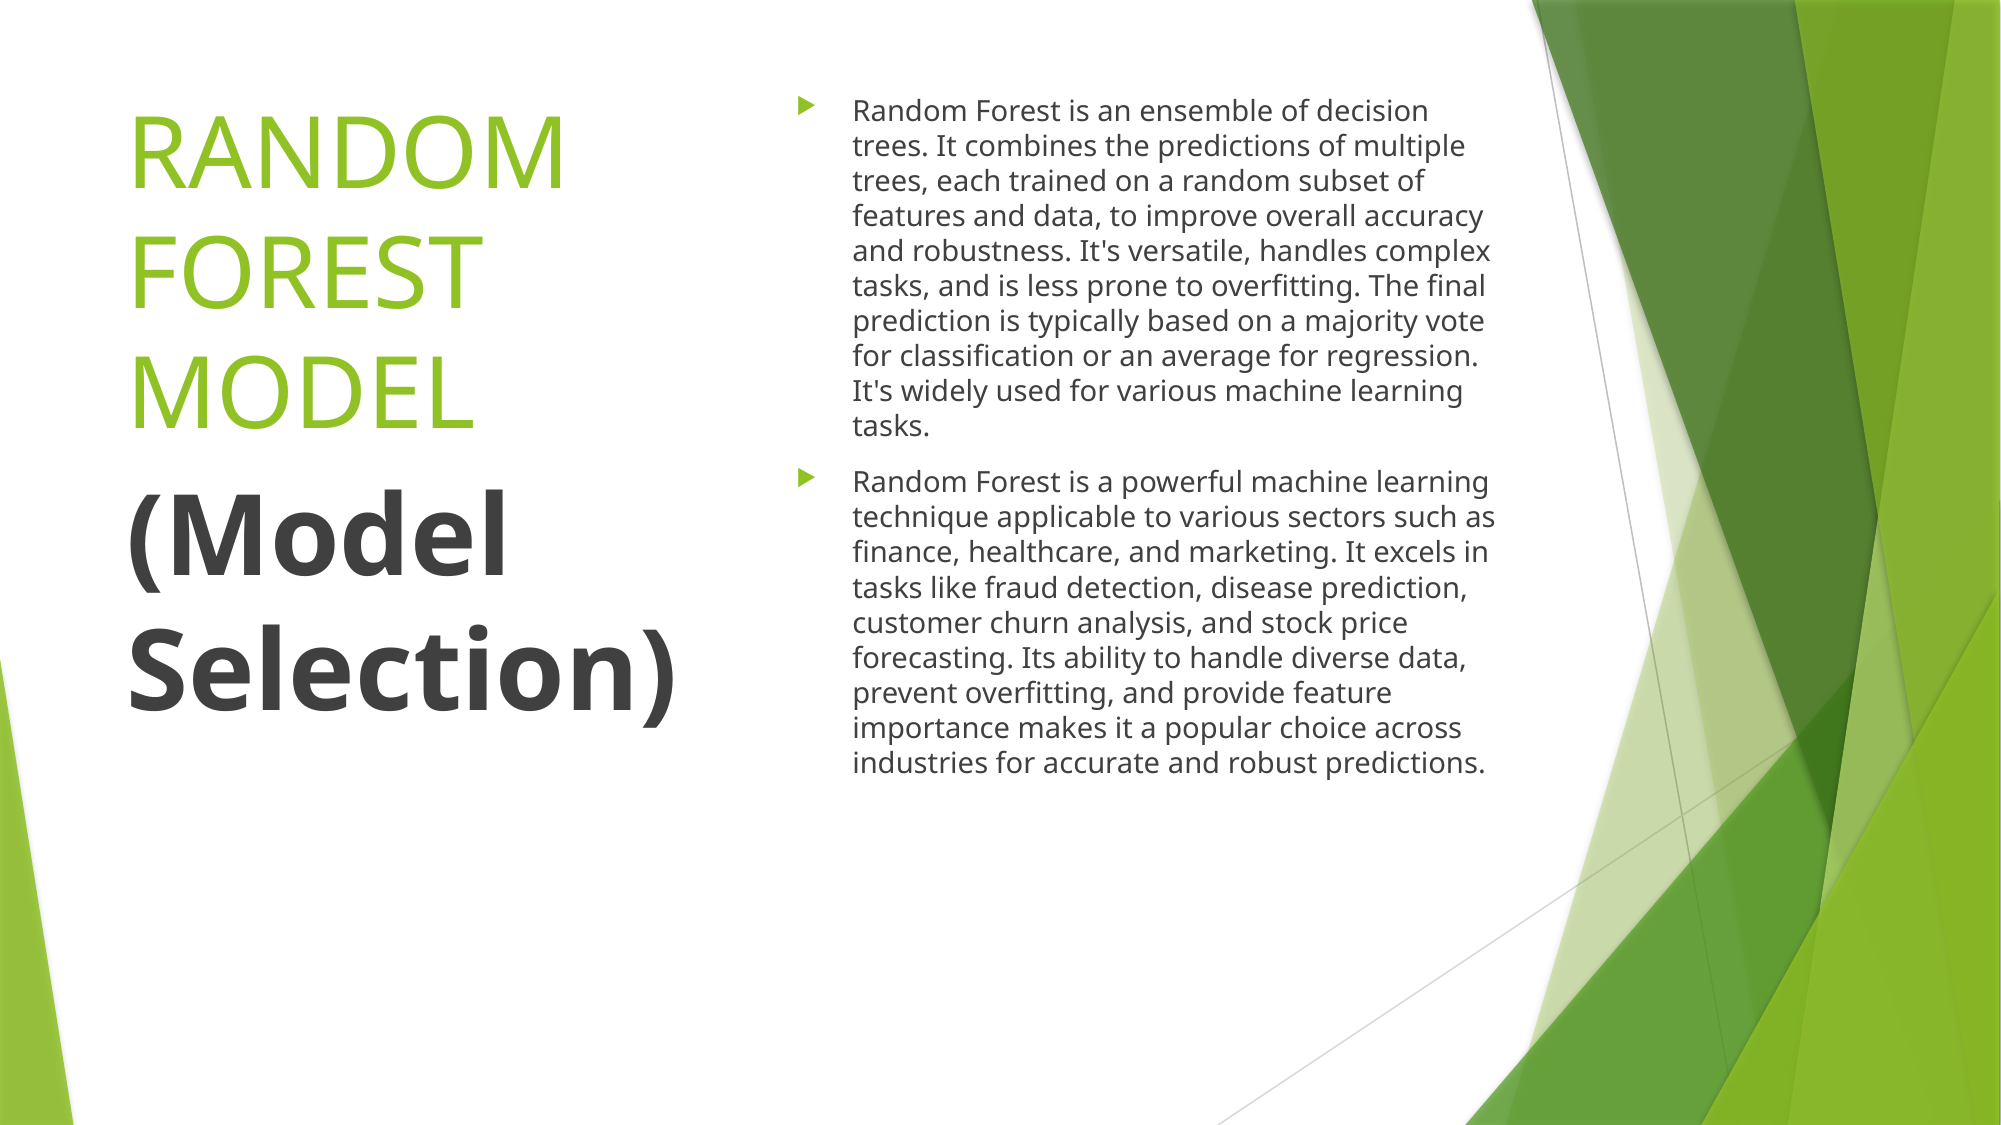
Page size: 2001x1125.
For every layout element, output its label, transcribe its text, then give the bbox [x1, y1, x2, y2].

list (Model Selection) [111, 455, 744, 880]
title RANDOM FOREST MODEL [111, 245, 744, 455]
list Random Forest is an ensemble of decision trees. It combines the predictions of multiple trees, each trained on a random subset of features and data, to improve overall accuracy and robustness. It's versatile, handles complex tasks, and is less prone to overfitting. The final prediction is typically based on a majority vote for classification or an average for regression. It's widely used for various machine learning tasks. Random Forest is a powerful machine learning technique applicable to various sectors such as finance, healthcare, and marketing. It excels in tasks like fraud detection, disease prediction, customer churn analysis, and stock price forecasting. Its ability to handle diverse data, prevent overfitting, and provide feature importance makes it a popular choice across industries for accurate and robust predictions. [780, 84, 1522, 991]
